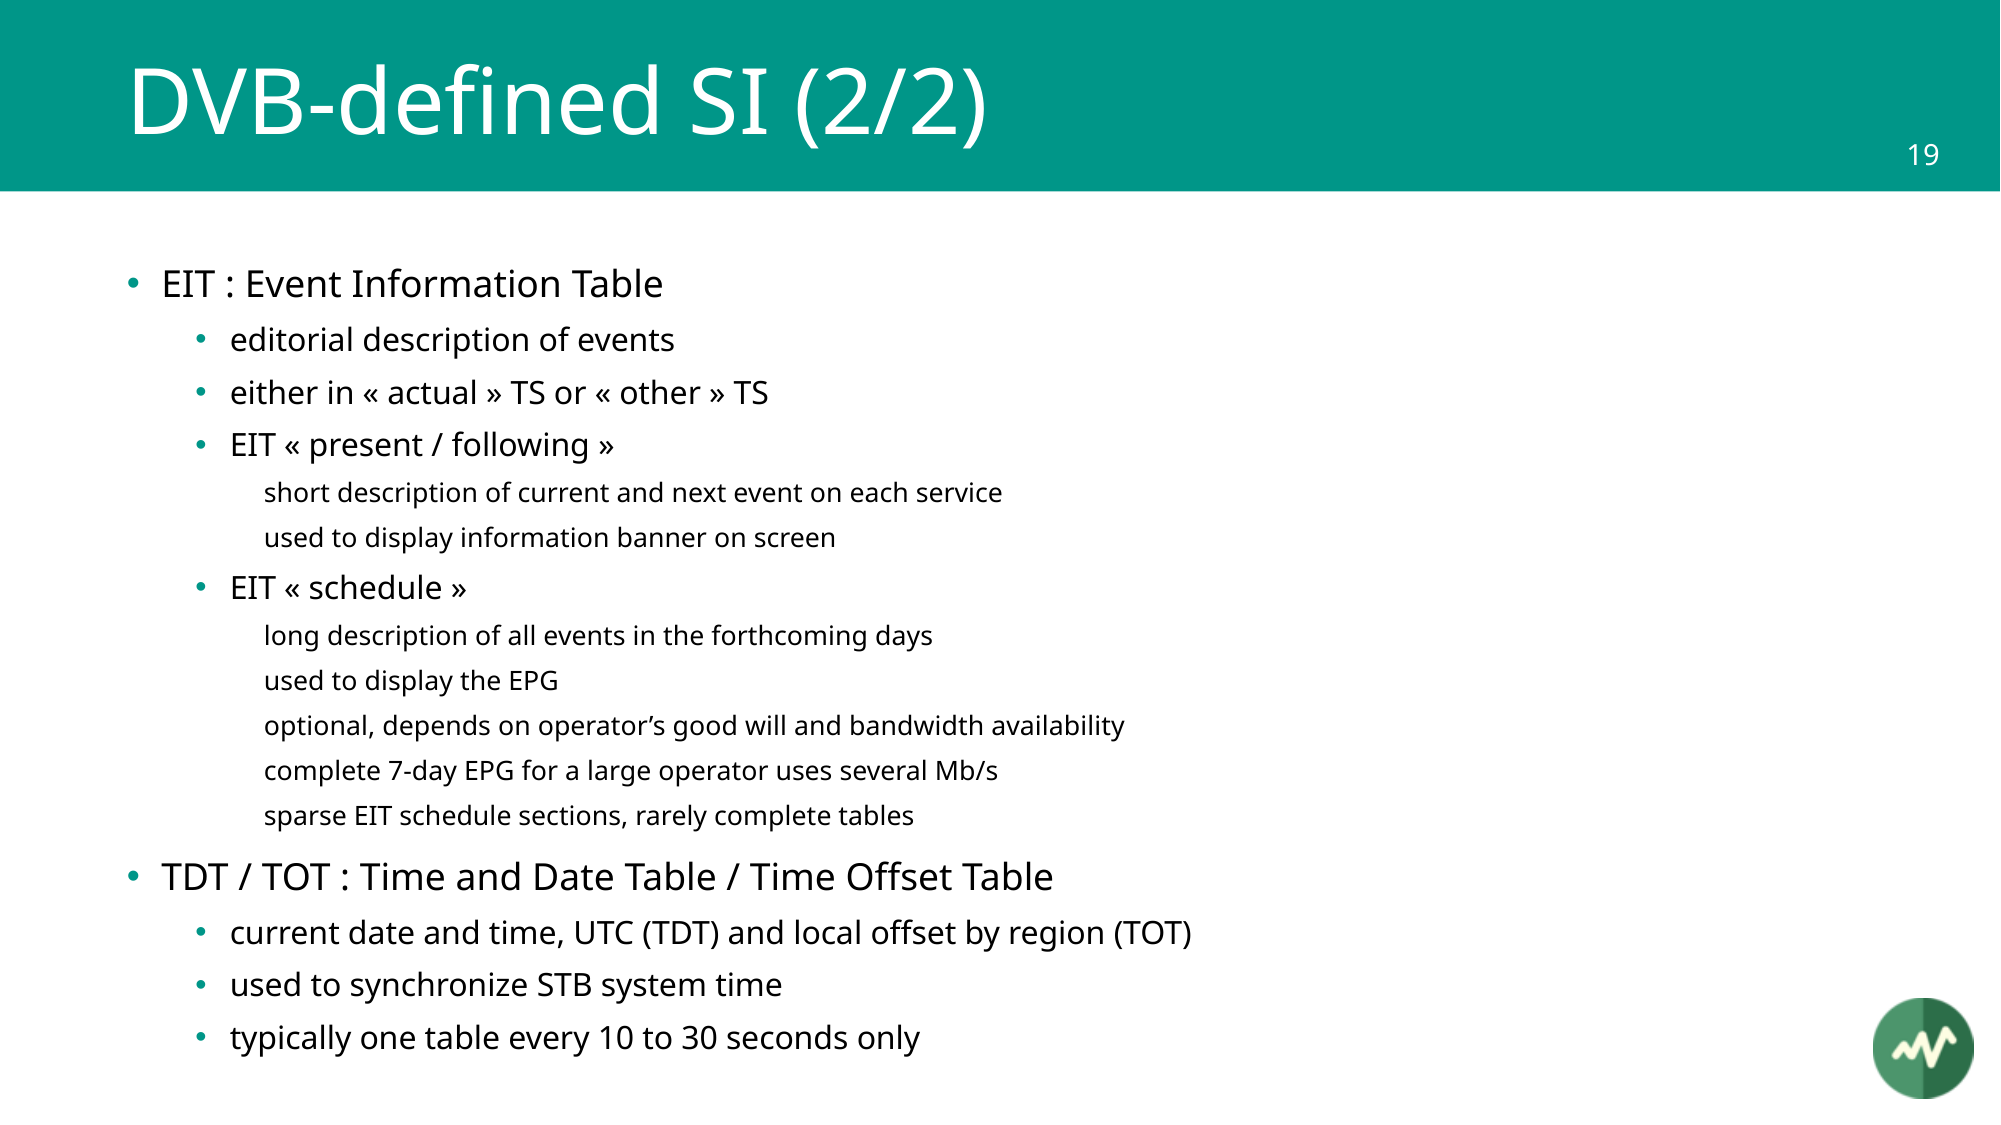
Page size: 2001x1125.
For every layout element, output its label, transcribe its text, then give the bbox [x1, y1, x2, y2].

picture [1873, 998, 1974, 1099]
title DVB-defined SI (2/2) [111, 39, 1812, 171]
list EIT : Event Information Table editorial description of events either in « actual » TS or « other » TS EIT « present / following » short description of current and next event on each service used to display information banner on screen EIT « schedule » long description of all events in the forthcoming days used to display the EPG optional, depends on operator’s good will and bandwidth availability complete 7-day EPG for a large operator uses several Mb/s sparse EIT schedule sections, rarely complete tables TDT / TOT : Time and Date Table / Time Offset Table current date and time, UTC (TDT) and local offset by region (TOT) used to synchronize STB system time typically one table every 10 to 30 seconds only [111, 244, 1812, 1071]
